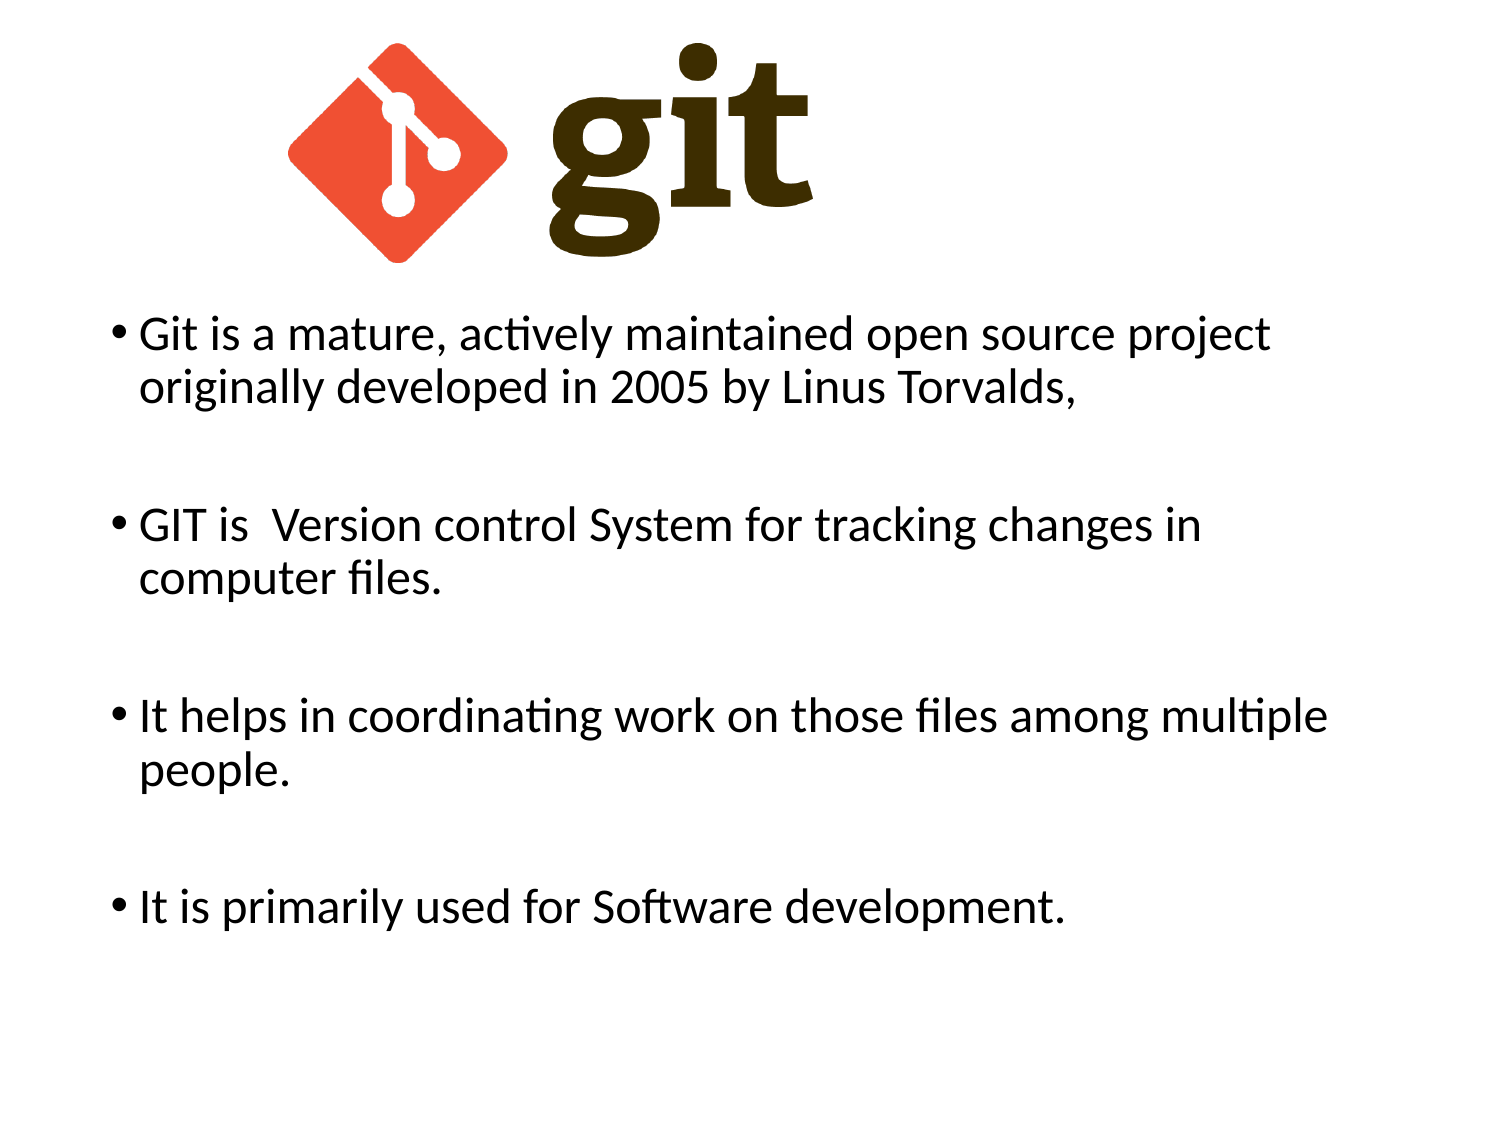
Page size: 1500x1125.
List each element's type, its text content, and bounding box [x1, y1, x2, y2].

list Git is a mature, actively maintained open source project originally developed in 2005 by Linus Torvalds, GIT is Version control System for tracking changes in computer files. It helps in coordinating work on those files among multiple people. It is primarily used for Software development. [102, 298, 1398, 1014]
picture [287, 43, 813, 263]
